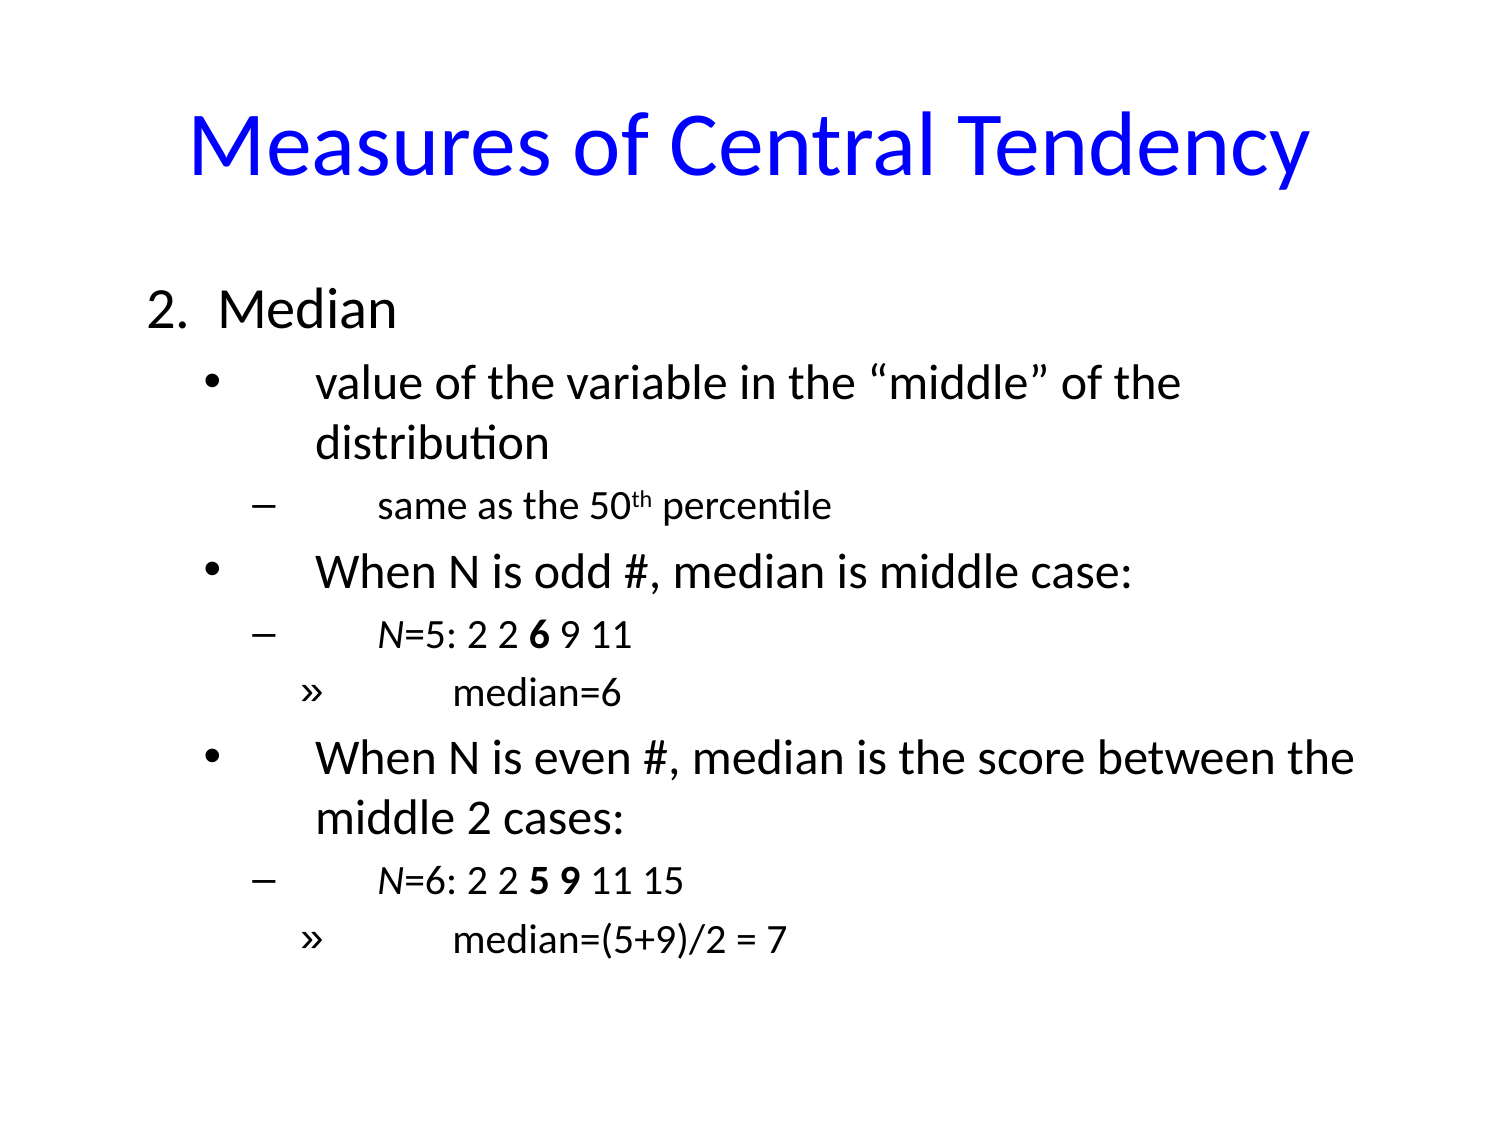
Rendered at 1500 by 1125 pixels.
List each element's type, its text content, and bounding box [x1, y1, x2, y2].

title Measures of Central Tendency [75, 45, 1425, 233]
list 2. Median value of the variable in the “middle” of the distribution same as the 50th percentile When N is odd #, median is middle case: N=5: 2 2 6 9 11 median=6 When N is even #, median is the score between the middle 2 cases: N=6: 2 2 5 9 11 15 median=(5+9)/2 = 7 [75, 262, 1425, 1005]
